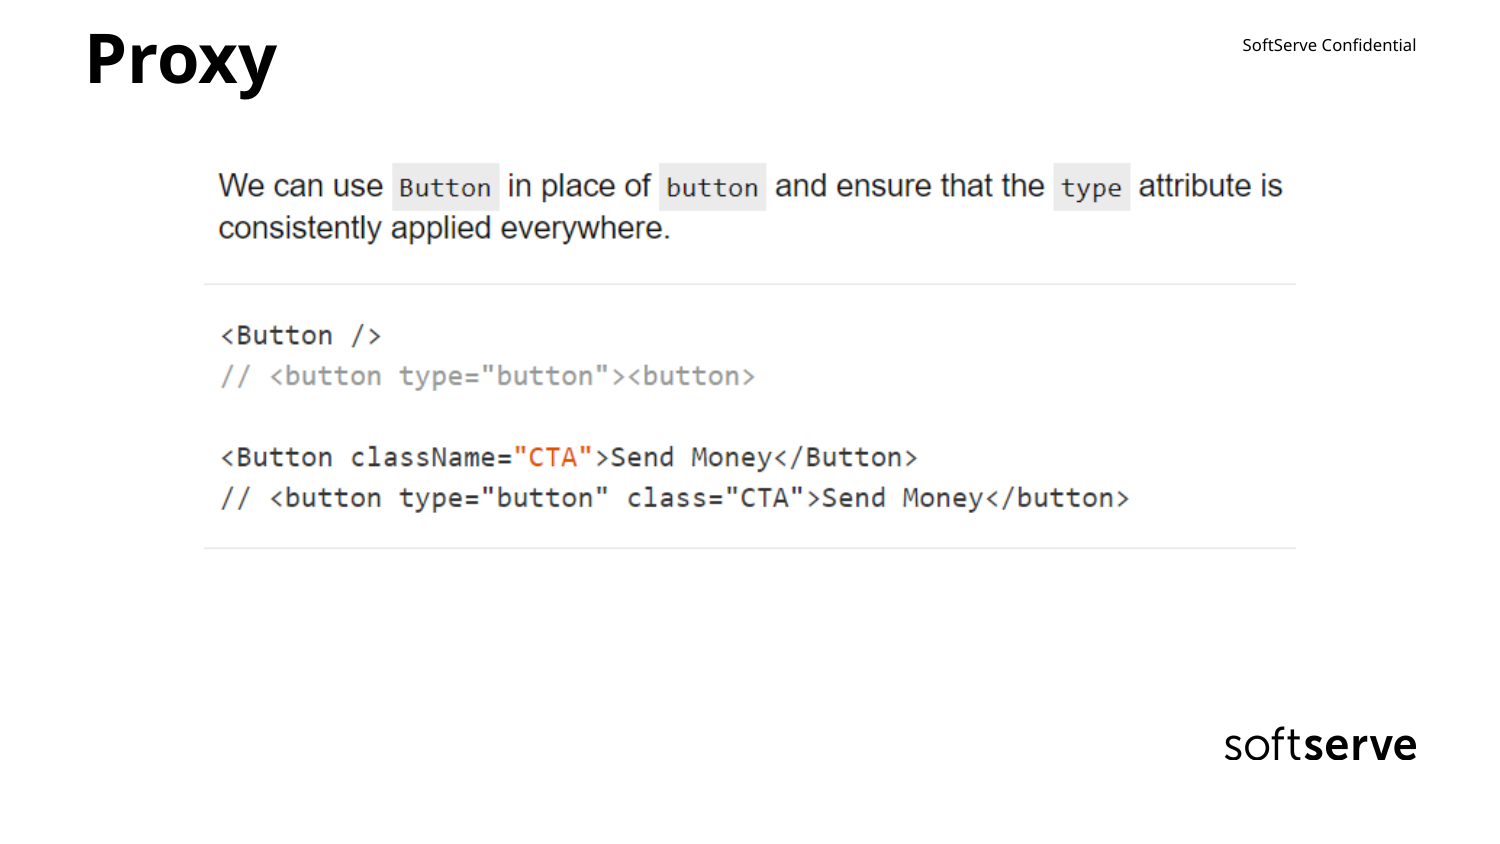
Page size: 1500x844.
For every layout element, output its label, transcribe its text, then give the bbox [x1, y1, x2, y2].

picture [203, 155, 1296, 555]
title Proxy [84, 18, 1416, 104]
picture [1225, 726, 1416, 760]
